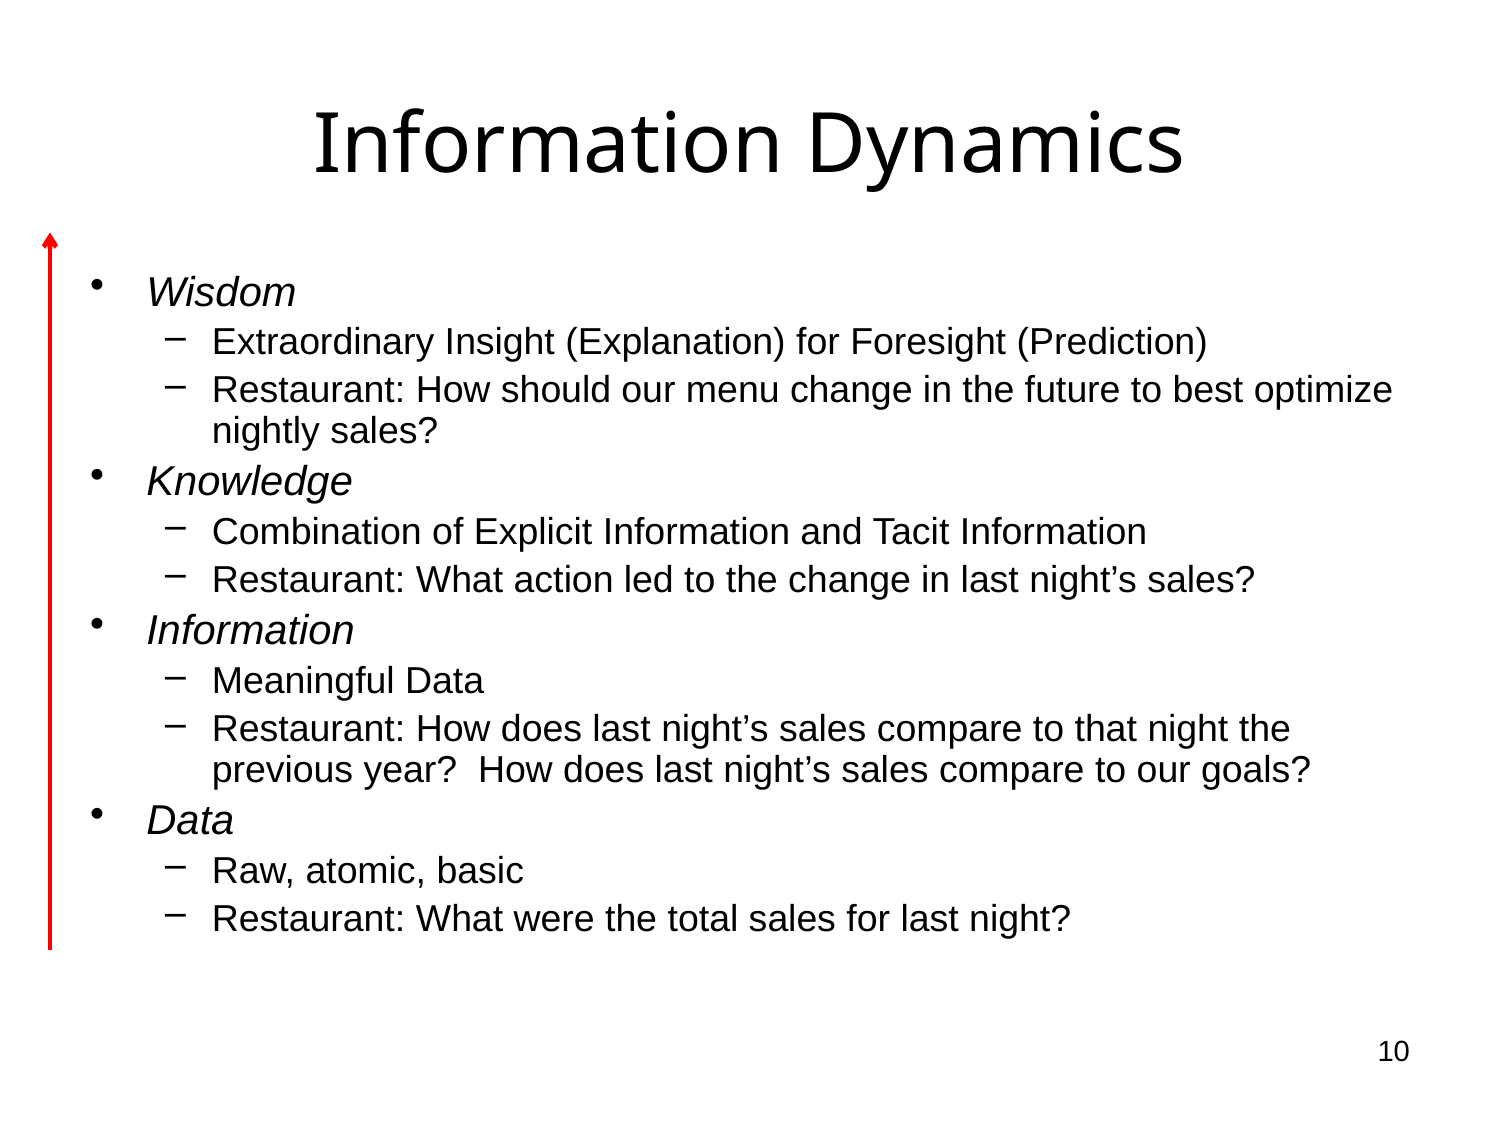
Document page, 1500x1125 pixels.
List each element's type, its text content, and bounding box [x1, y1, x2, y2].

slide_number 10 [1074, 1024, 1425, 1103]
list Wisdom Extraordinary Insight (Explanation) for Foresight (Prediction) Restaurant: How should our menu change in the future to best optimize nightly sales? Knowledge Combination of Explicit Information and Tacit Information Restaurant: What action led to the change in last night’s sales? Information Meaningful Data Restaurant: How does last night’s sales compare to that night the previous year? How does last night’s sales compare to our goals? Data Raw, atomic, basic Restaurant: What were the total sales for last night? [75, 262, 1425, 1005]
title Information Dynamics [75, 45, 1425, 233]
